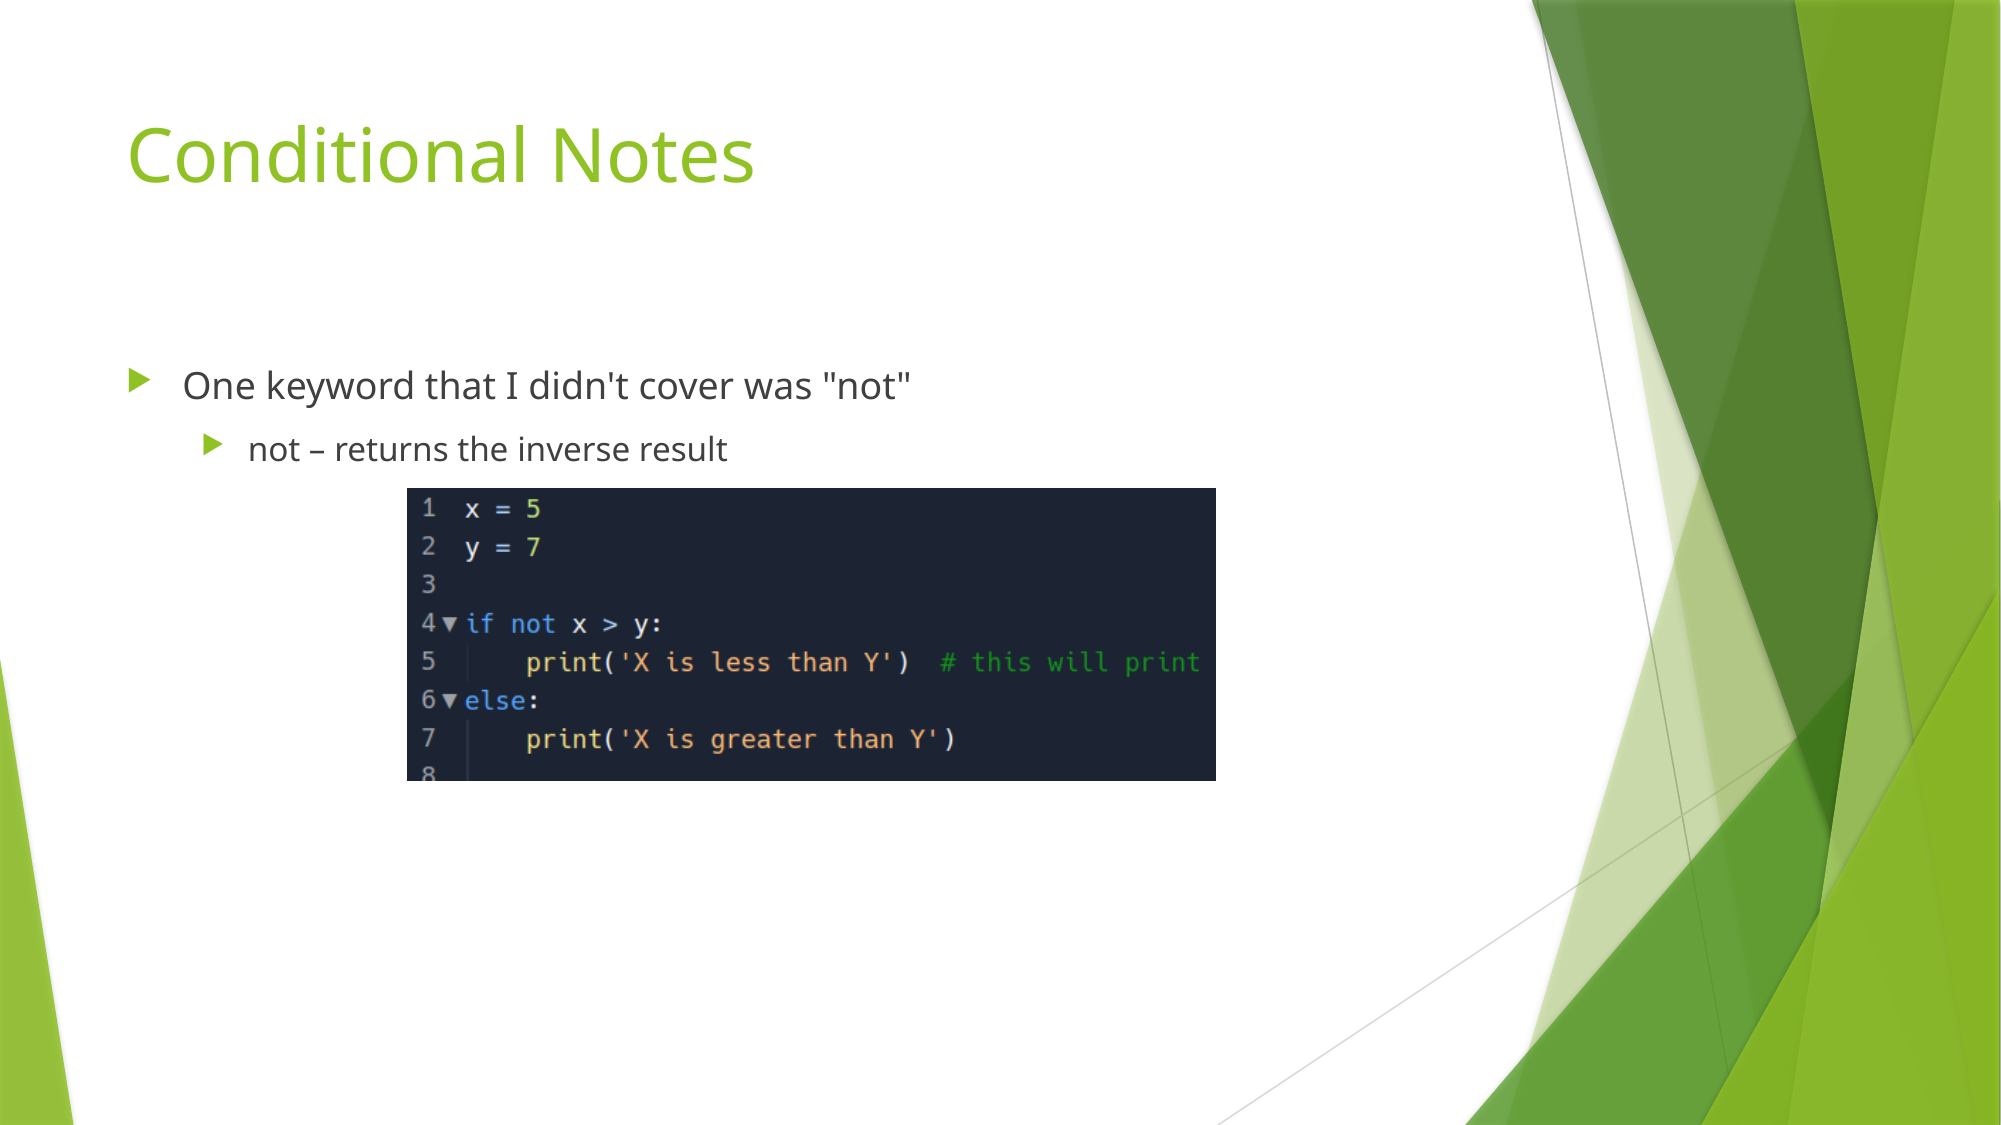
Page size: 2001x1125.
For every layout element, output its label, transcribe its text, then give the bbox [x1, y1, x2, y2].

title Conditional Notes [111, 99, 1522, 317]
list One keyword that I didn't cover was "not" not – returns the inverse result [111, 354, 1522, 992]
picture [406, 487, 1216, 781]
